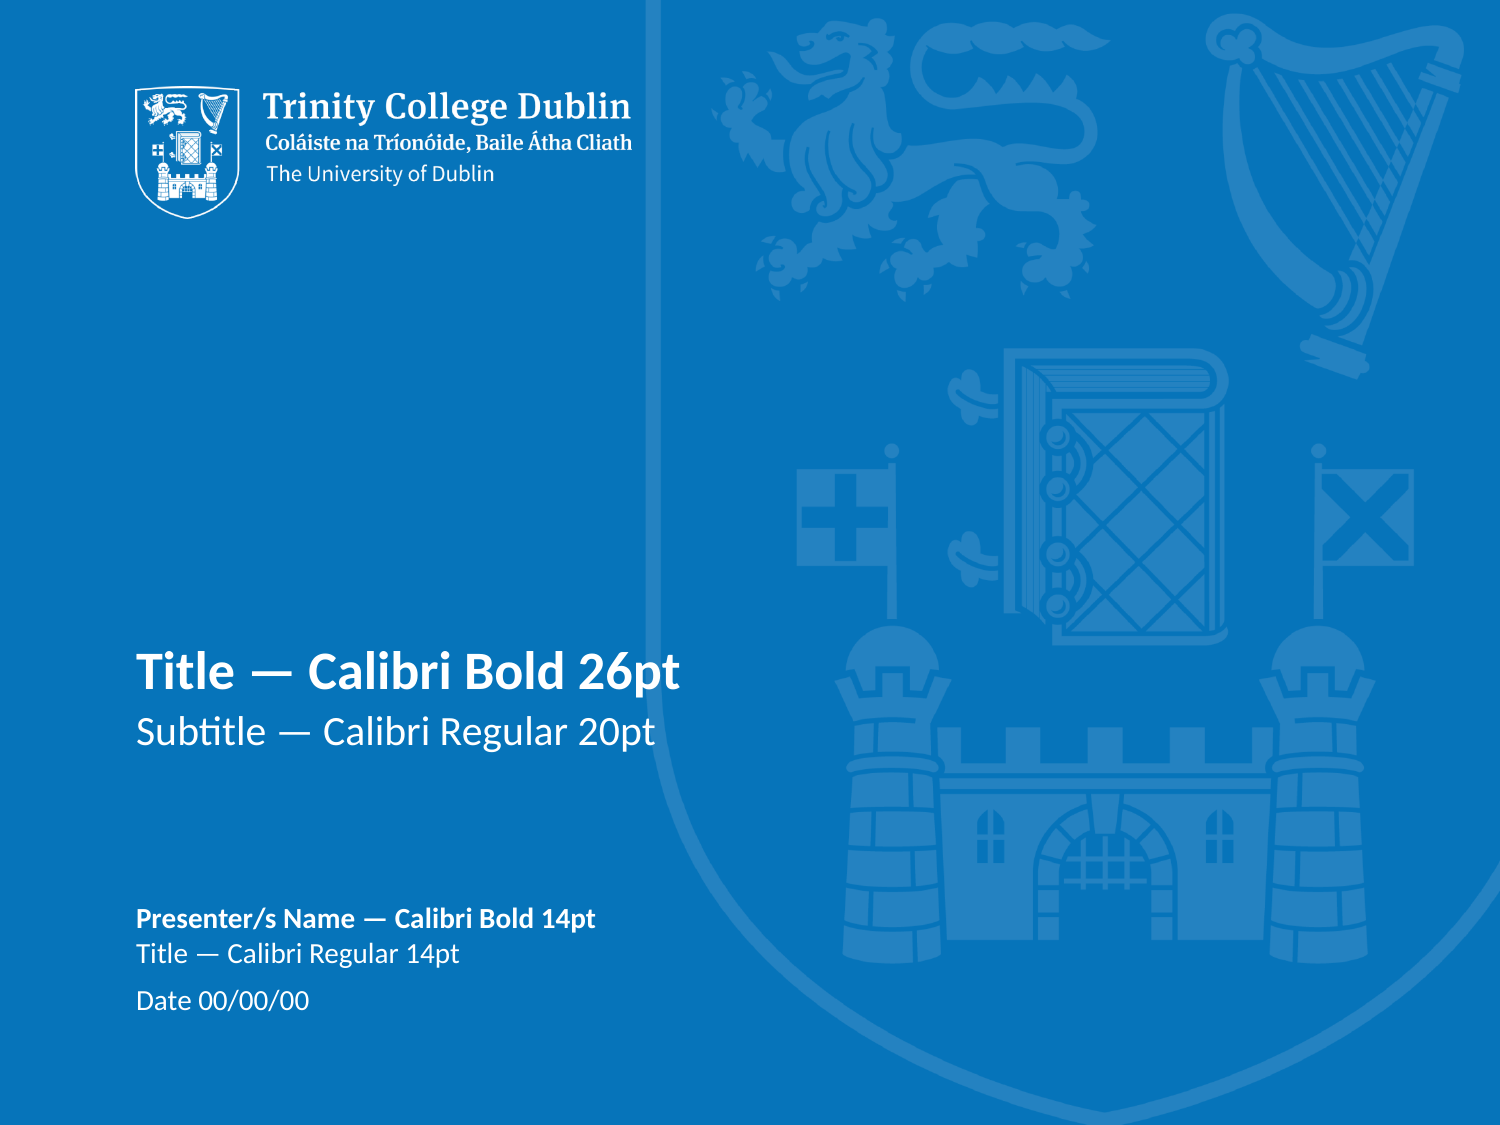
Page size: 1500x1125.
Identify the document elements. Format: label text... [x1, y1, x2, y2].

subtitle Subtitle — Calibri Regular 20pt [135, 703, 1367, 763]
list Presenter/s Name — Calibri Bold 14pt Title — Calibri Regular 14pt Date 00/00/00 [135, 899, 904, 1060]
title Title — Calibri Bold 26pt [135, 609, 1367, 701]
picture [0, 0, 1500, 1125]
